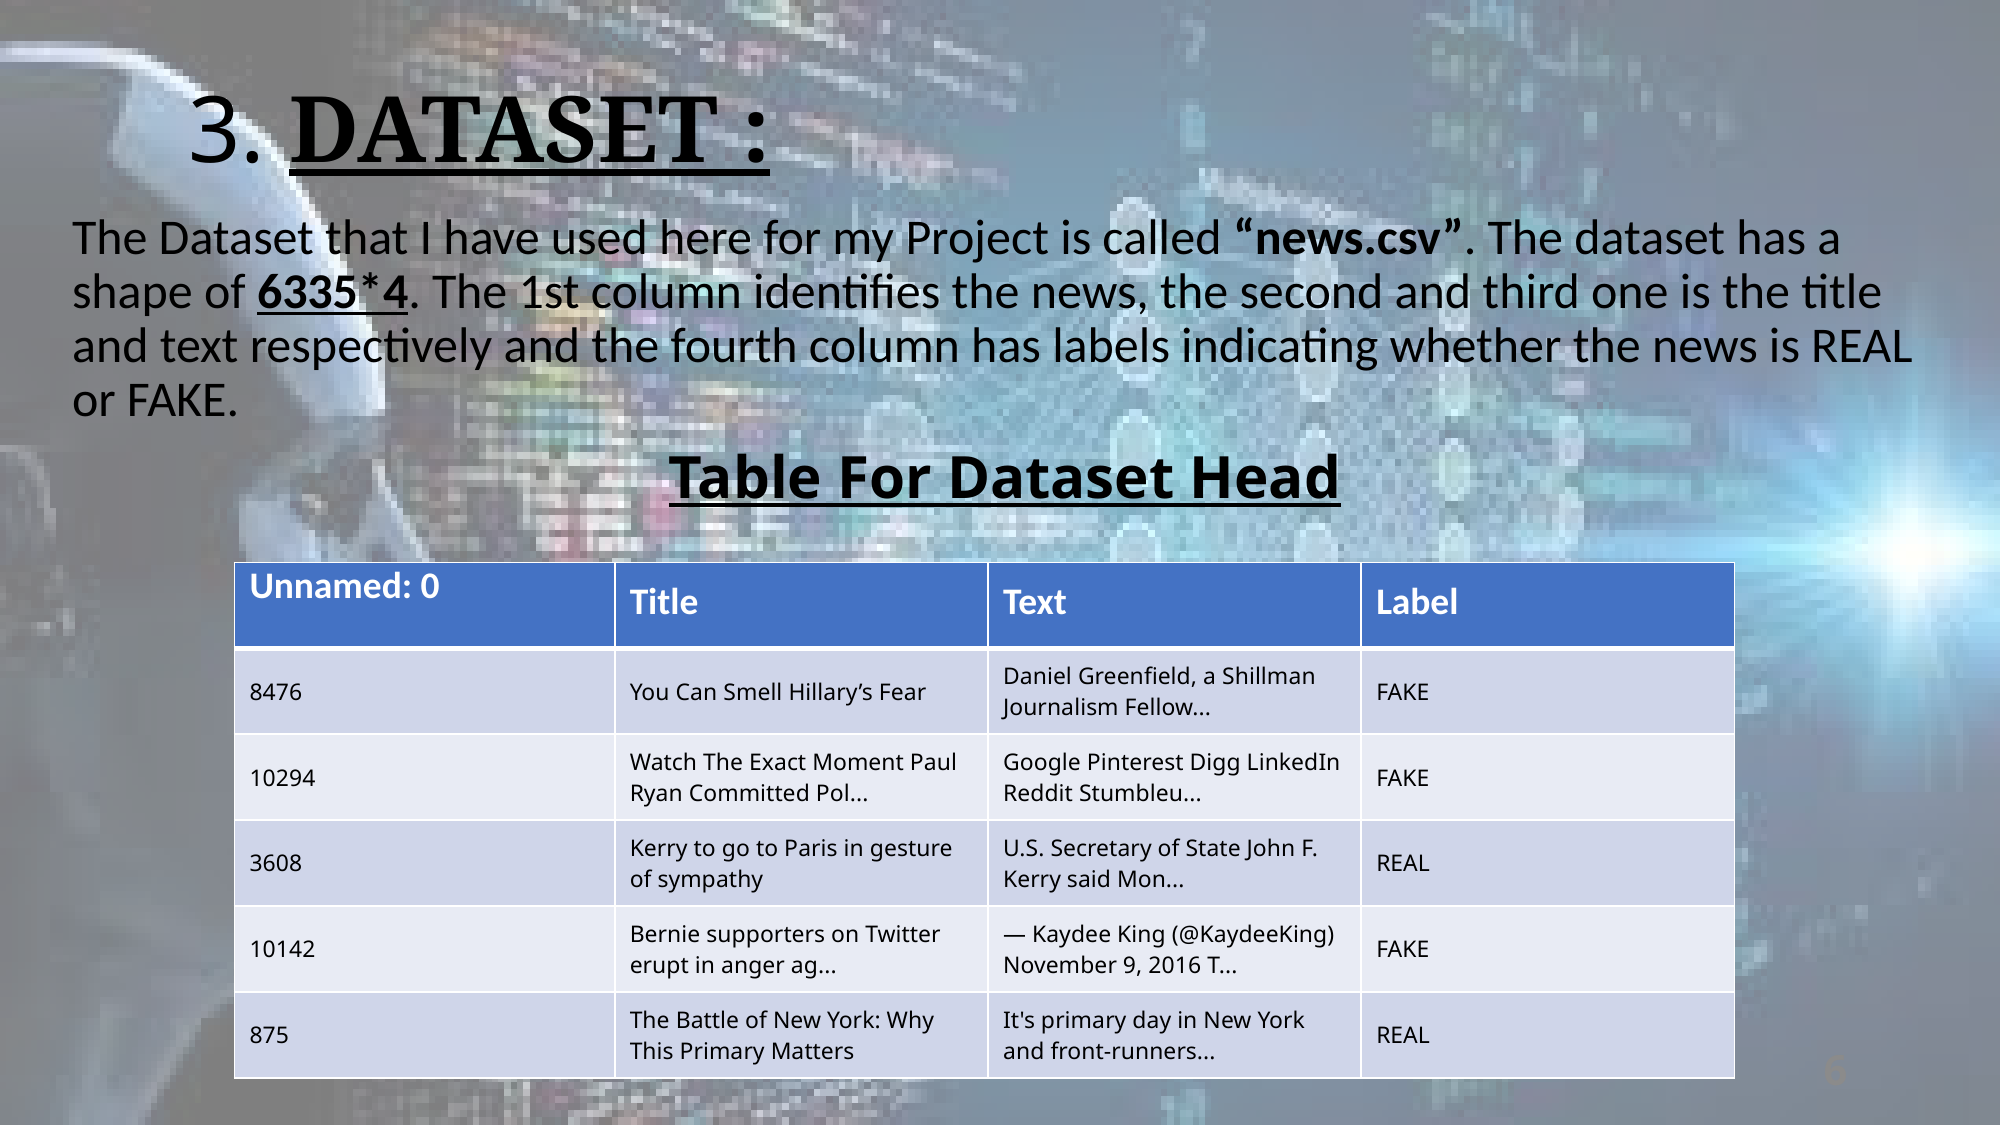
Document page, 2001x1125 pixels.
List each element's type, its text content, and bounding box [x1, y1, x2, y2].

table_cell Daniel Greenfield, a Shillman Journalism Fellow... [989, 651, 1360, 733]
table_cell Bernie supporters on Twitter erupt in anger ag... [616, 907, 987, 991]
table_cell The Battle of New York: Why This Primary Matters [616, 993, 987, 1077]
table_cell REAL [1362, 993, 1734, 1077]
table_cell Kerry to go to Paris in gesture of sympathy [616, 821, 987, 905]
table_header Unnamed: 0 [235, 563, 614, 646]
table_header Title [616, 563, 987, 646]
table_cell Google Pinterest Digg LinkedIn Reddit Stumbleu... [989, 735, 1360, 819]
table_cell It's primary day in New York and front-runners... [989, 993, 1360, 1077]
table_cell 8476 [235, 651, 614, 733]
title 3. DATASET : [149, 60, 1849, 203]
slide_number 6 [1412, 1042, 1863, 1103]
table_cell You Can Smell Hillary’s Fear [616, 651, 987, 733]
table_cell Watch The Exact Moment Paul Ryan Committed Pol... [616, 735, 987, 819]
table_cell 10294 [235, 735, 614, 819]
table_cell FAKE [1362, 651, 1734, 733]
table_cell 10142 [235, 907, 614, 991]
table_header Text [989, 563, 1360, 646]
table_cell FAKE [1362, 907, 1734, 991]
list The Dataset that I have used here for my Project is called “news.csv”. The dataset has a shape of 6335*4. The 1st column identifies the news, the second and third one is the title and text respectively and the fourth column has labels indicating whether the news is REAL or FAKE. Table For Dataset Head [50, 203, 1953, 1097]
table_cell FAKE [1362, 735, 1734, 819]
table_cell — Kaydee King (@KaydeeKing) November 9, 2016 T... [989, 907, 1360, 991]
table_cell U.S. Secretary of State John F. Kerry said Mon... [989, 821, 1360, 905]
table_header Label [1362, 563, 1734, 646]
table_cell 3608 [235, 821, 614, 905]
table_cell 875 [235, 993, 614, 1077]
table_cell REAL [1362, 821, 1734, 905]
